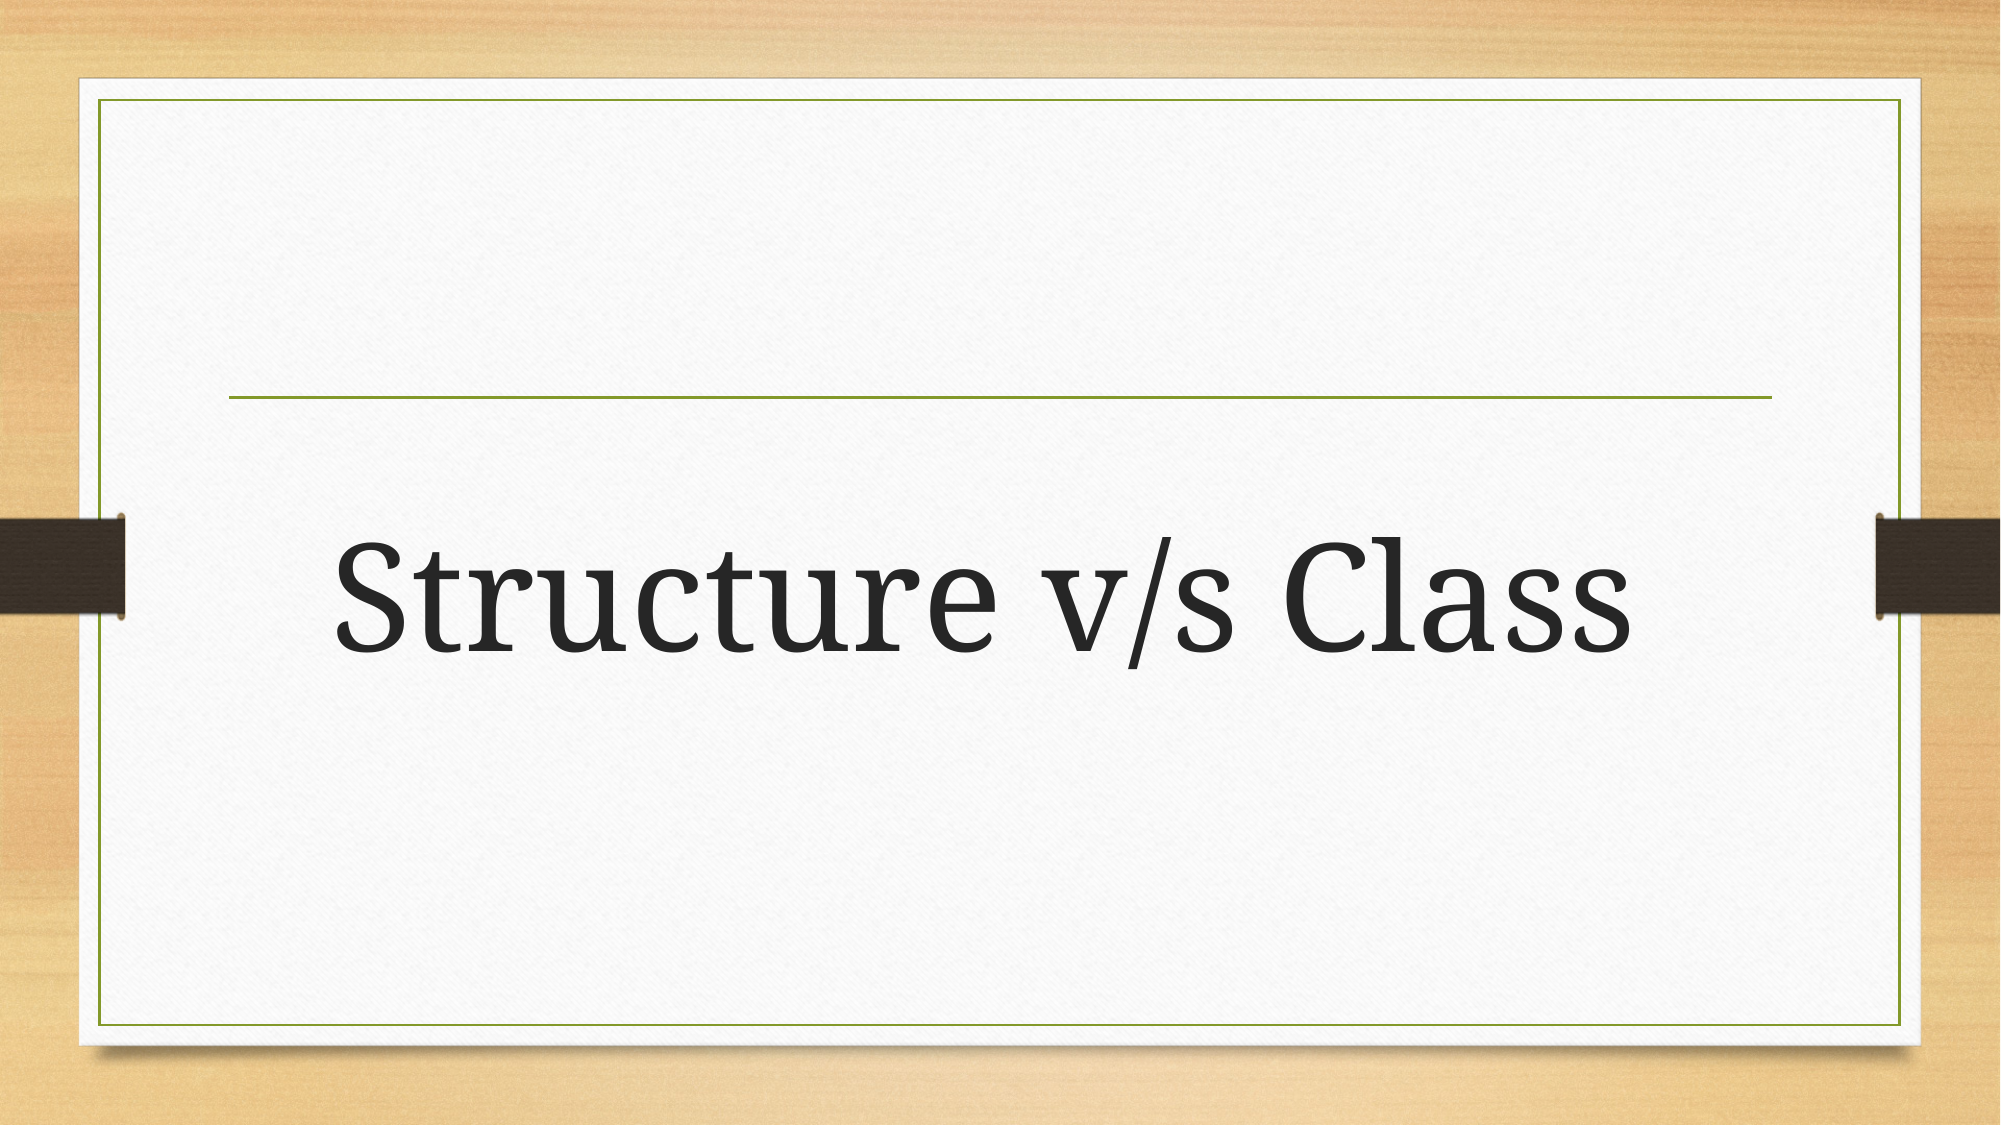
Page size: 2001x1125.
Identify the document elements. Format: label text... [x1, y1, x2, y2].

title Structure v/s Class [196, 484, 1772, 698]
picture [0, 0, 2001, 1125]
